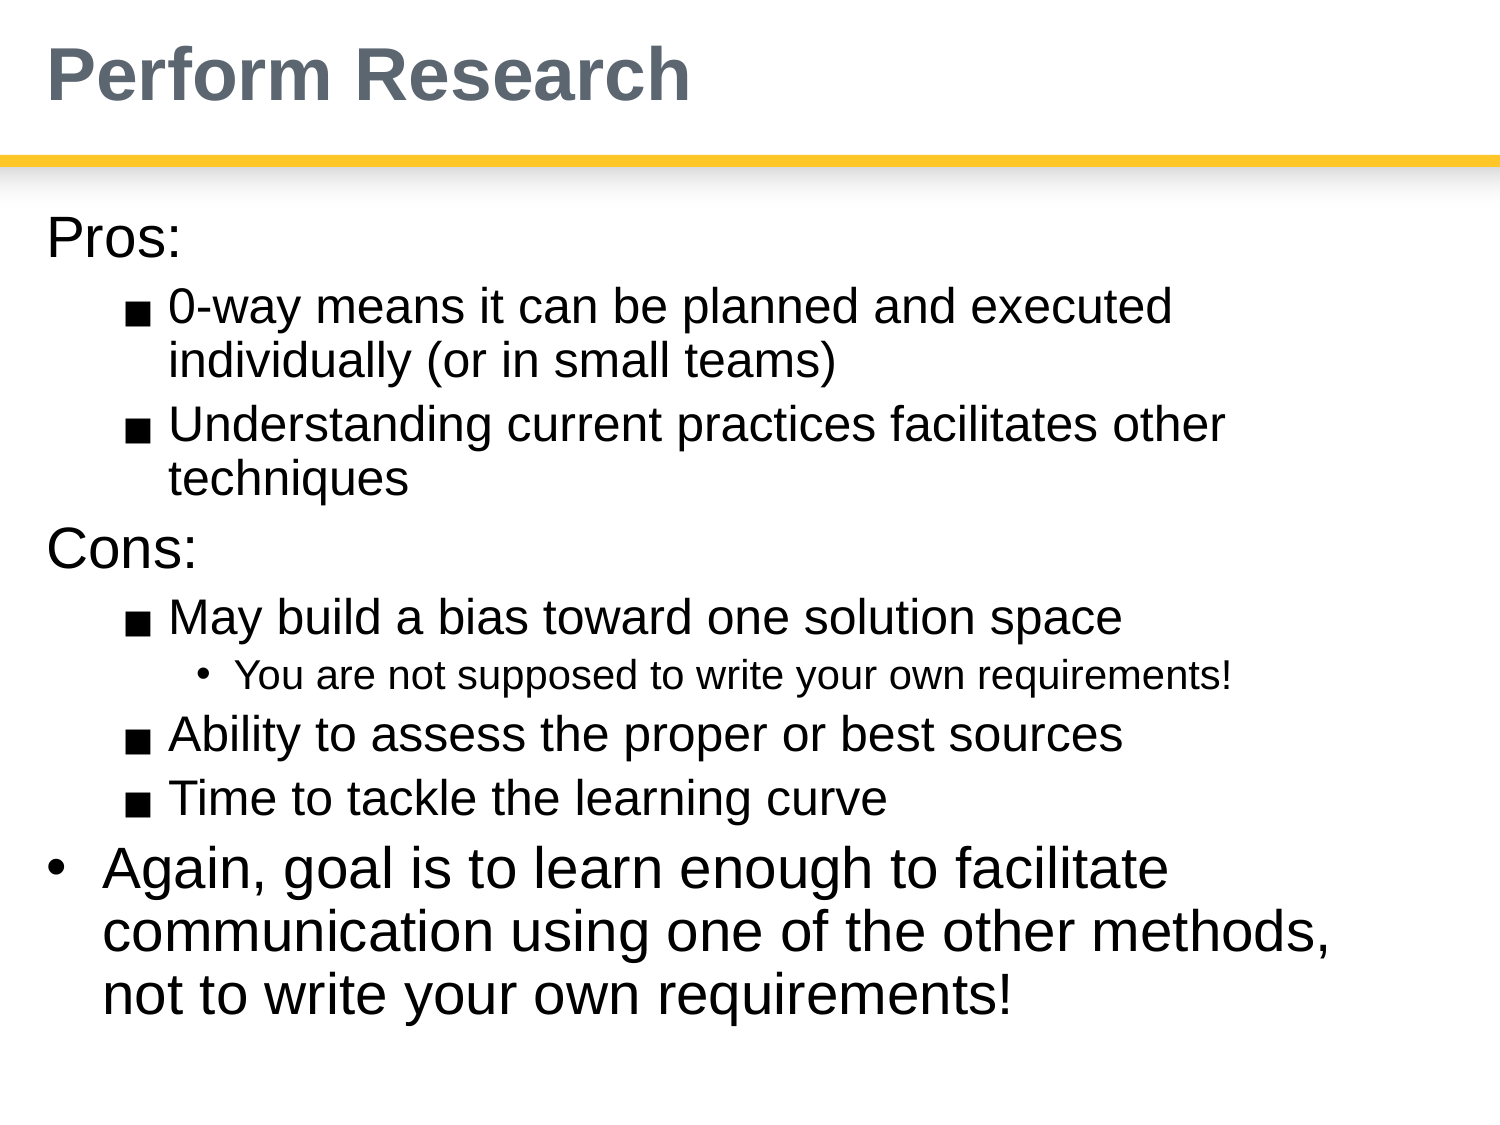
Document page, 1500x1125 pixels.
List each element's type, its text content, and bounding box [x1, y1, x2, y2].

text_box Pros: 0-way means it can be planned and executed individually (or in small teams) Understanding current practices facilitates other techniques Cons: May build a bias toward one solution space You are not supposed to write your own requirements! Ability to assess the proper or best sources Time to tackle the learning curve Again, goal is to learn enough to facilitate communication using one of the other methods, not to write your own requirements! [31, 200, 1382, 1125]
title Perform Research [31, 0, 1460, 154]
